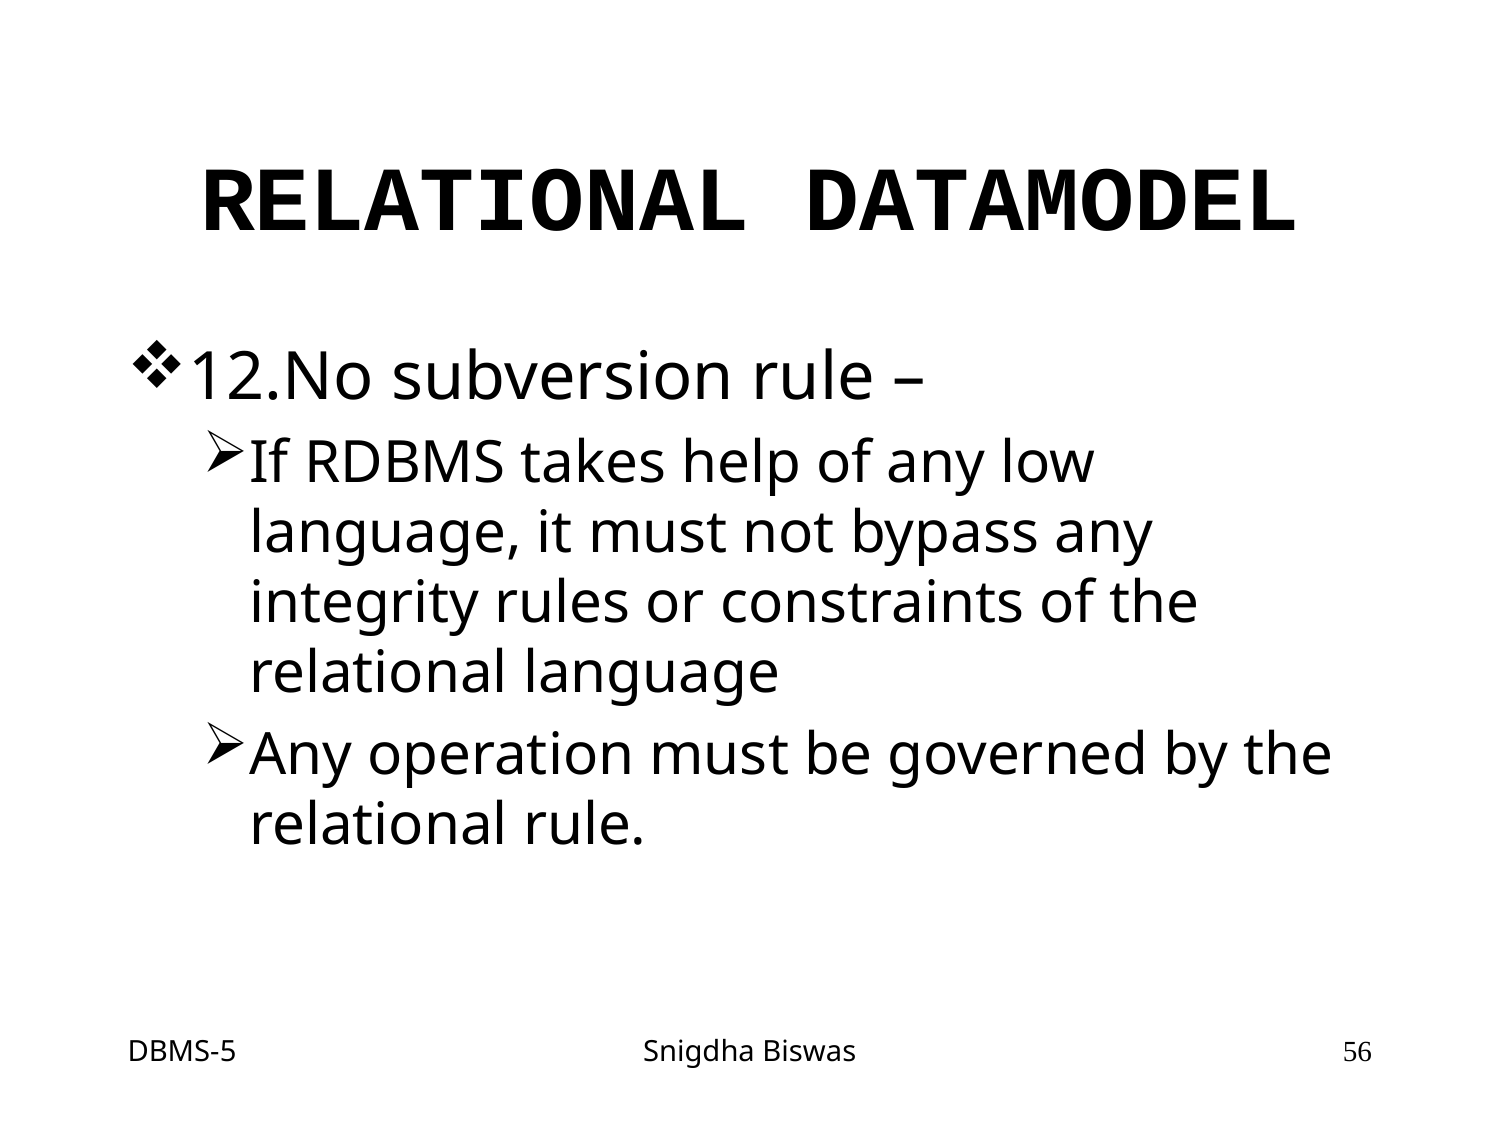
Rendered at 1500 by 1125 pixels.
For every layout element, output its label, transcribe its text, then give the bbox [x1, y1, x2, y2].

slide_number DBMS-5 [112, 1024, 426, 1101]
list 12.No subversion rule – If RDBMS takes help of any low language, it must not bypass any integrity rules or constraints of the relational language Any operation must be governed by the relational rule. [112, 324, 1388, 1001]
title RELATIONAL DATAMODEL [112, 99, 1388, 288]
footer Snigdha Biswas [512, 1024, 988, 1101]
slide_number 56 [1074, 1024, 1388, 1101]
